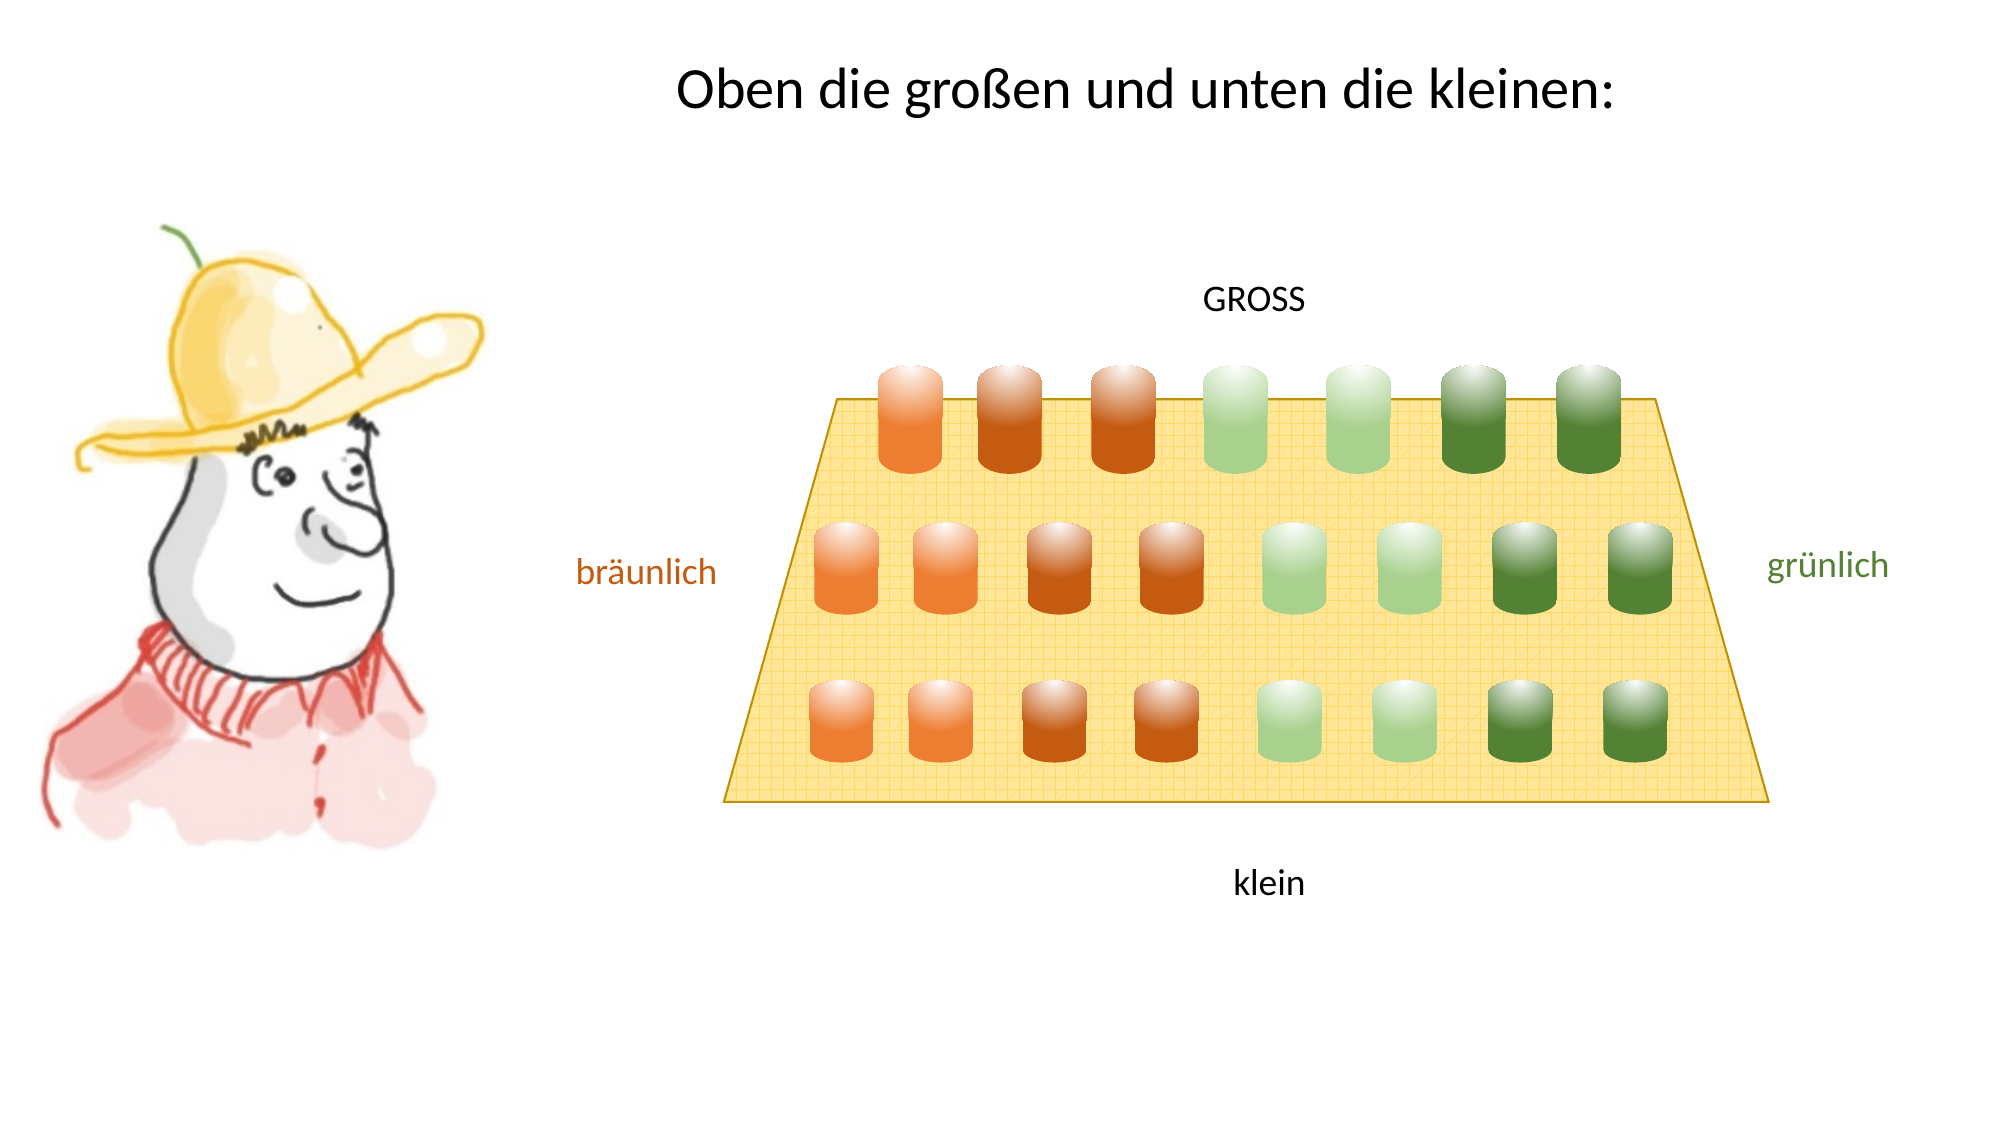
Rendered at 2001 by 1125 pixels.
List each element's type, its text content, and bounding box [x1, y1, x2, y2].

text_box Oben die großen und unten die kleinen: [661, 42, 1707, 128]
text_box [877, 364, 944, 475]
text_box [1090, 364, 1157, 475]
text_box [1261, 521, 1328, 616]
text_box [1133, 679, 1200, 764]
text_box [1487, 679, 1554, 764]
text_box bräunlich [560, 539, 749, 600]
text_box [808, 679, 875, 764]
text_box [722, 398, 1771, 803]
text_box [1026, 521, 1093, 616]
text_box [1325, 364, 1392, 475]
text_box [1555, 364, 1622, 475]
picture [38, 223, 490, 870]
text_box [1491, 521, 1558, 616]
text_box grünlich [1752, 532, 1925, 592]
text_box [813, 521, 880, 616]
text_box [1138, 521, 1205, 616]
text_box klein [1218, 850, 1321, 911]
text_box [1602, 679, 1669, 764]
text_box [1607, 521, 1674, 616]
text_box [1021, 679, 1088, 764]
text_box [1376, 521, 1443, 616]
text_box [1202, 364, 1269, 475]
text_box [907, 679, 974, 764]
text_box [1256, 679, 1323, 764]
text_box [976, 364, 1043, 475]
text_box [1440, 364, 1507, 475]
text_box GROSS [1188, 266, 1321, 326]
text_box [912, 521, 979, 616]
text_box [1371, 679, 1438, 764]
